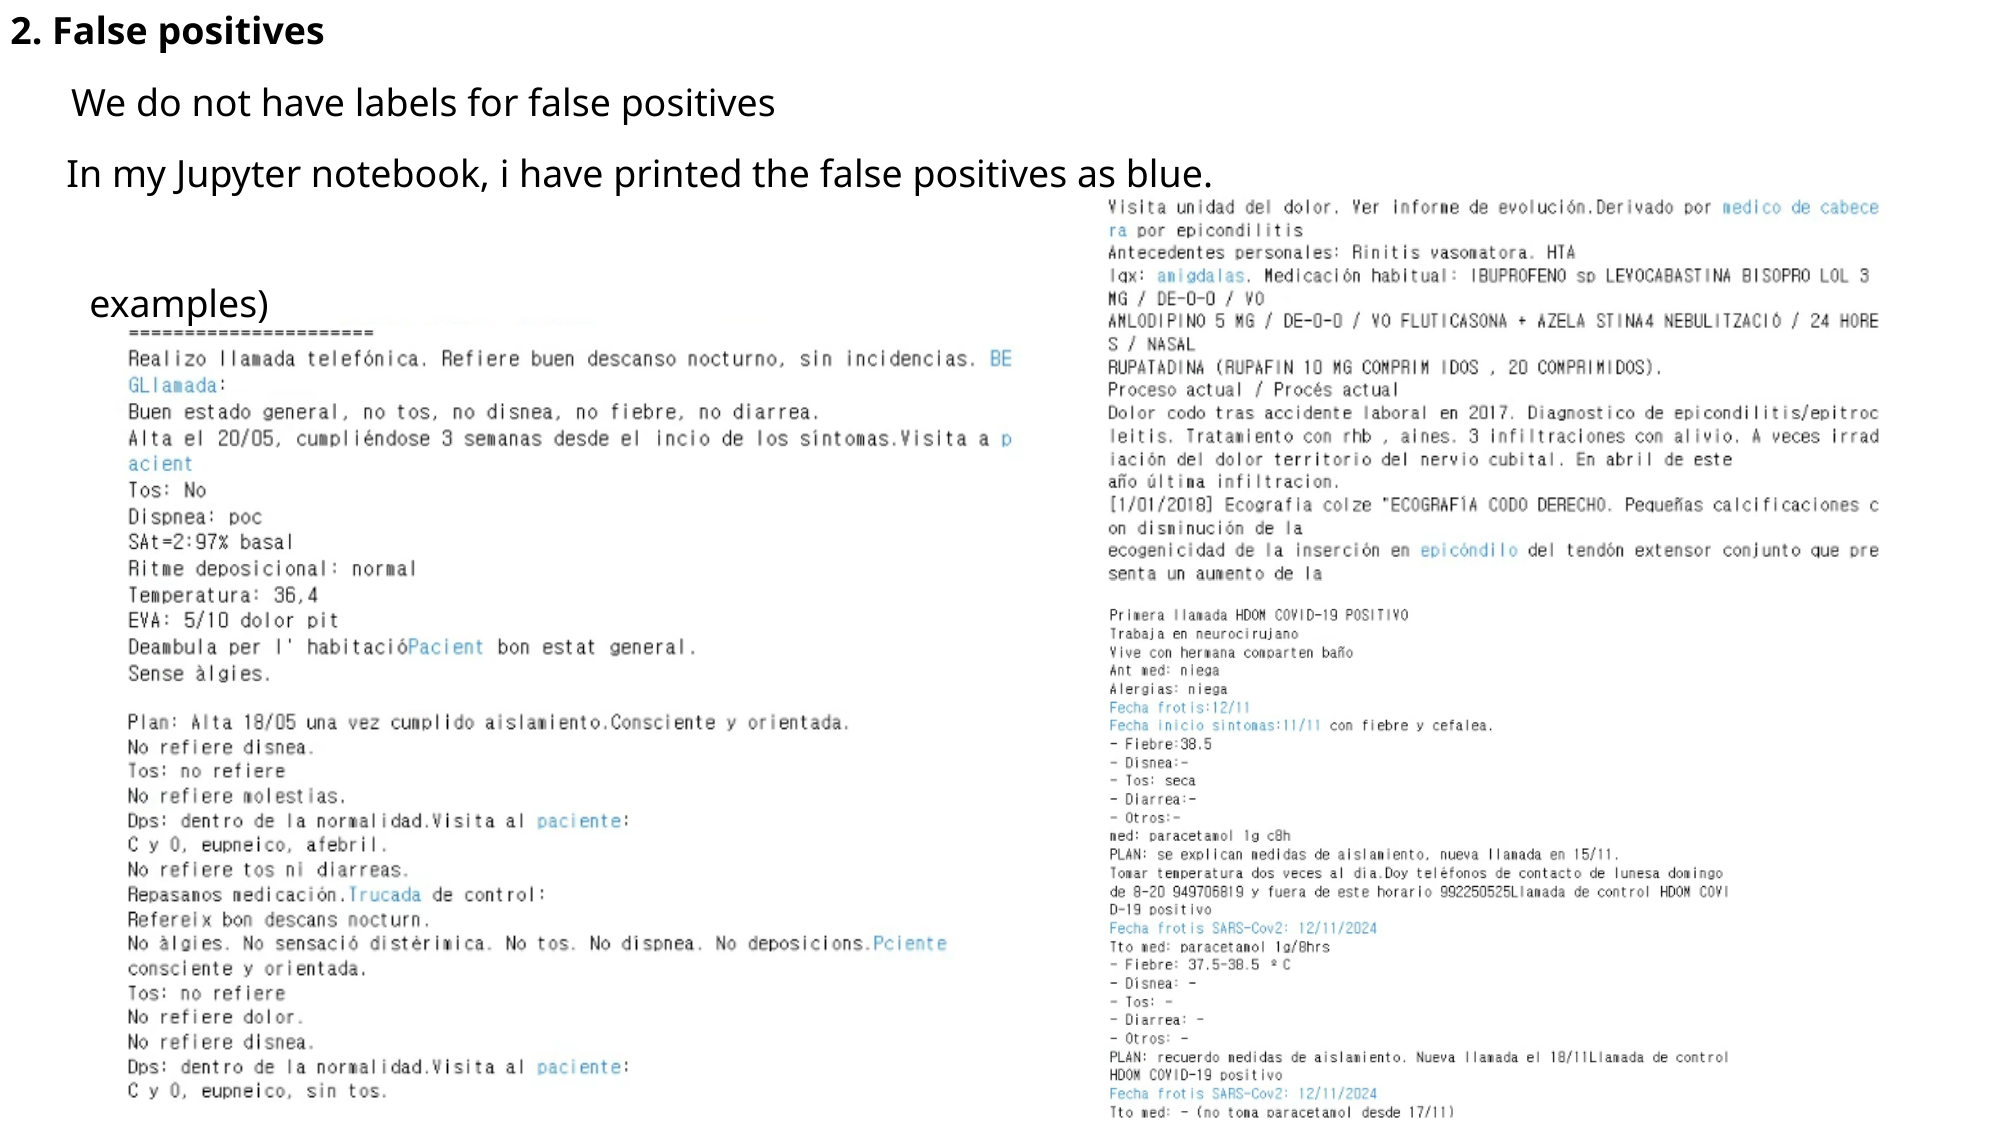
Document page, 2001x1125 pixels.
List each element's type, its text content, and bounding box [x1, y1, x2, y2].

text_box In my Jupyter notebook, i have printed the false positives as blue. [51, 142, 1229, 248]
picture [1102, 604, 1738, 1120]
picture [124, 708, 960, 1103]
text_box examples) [74, 272, 284, 332]
picture [1102, 195, 1886, 581]
picture [114, 316, 1025, 688]
text_box 2. False positives [0, 0, 340, 60]
text_box We do not have labels for false positives [56, 71, 792, 132]
